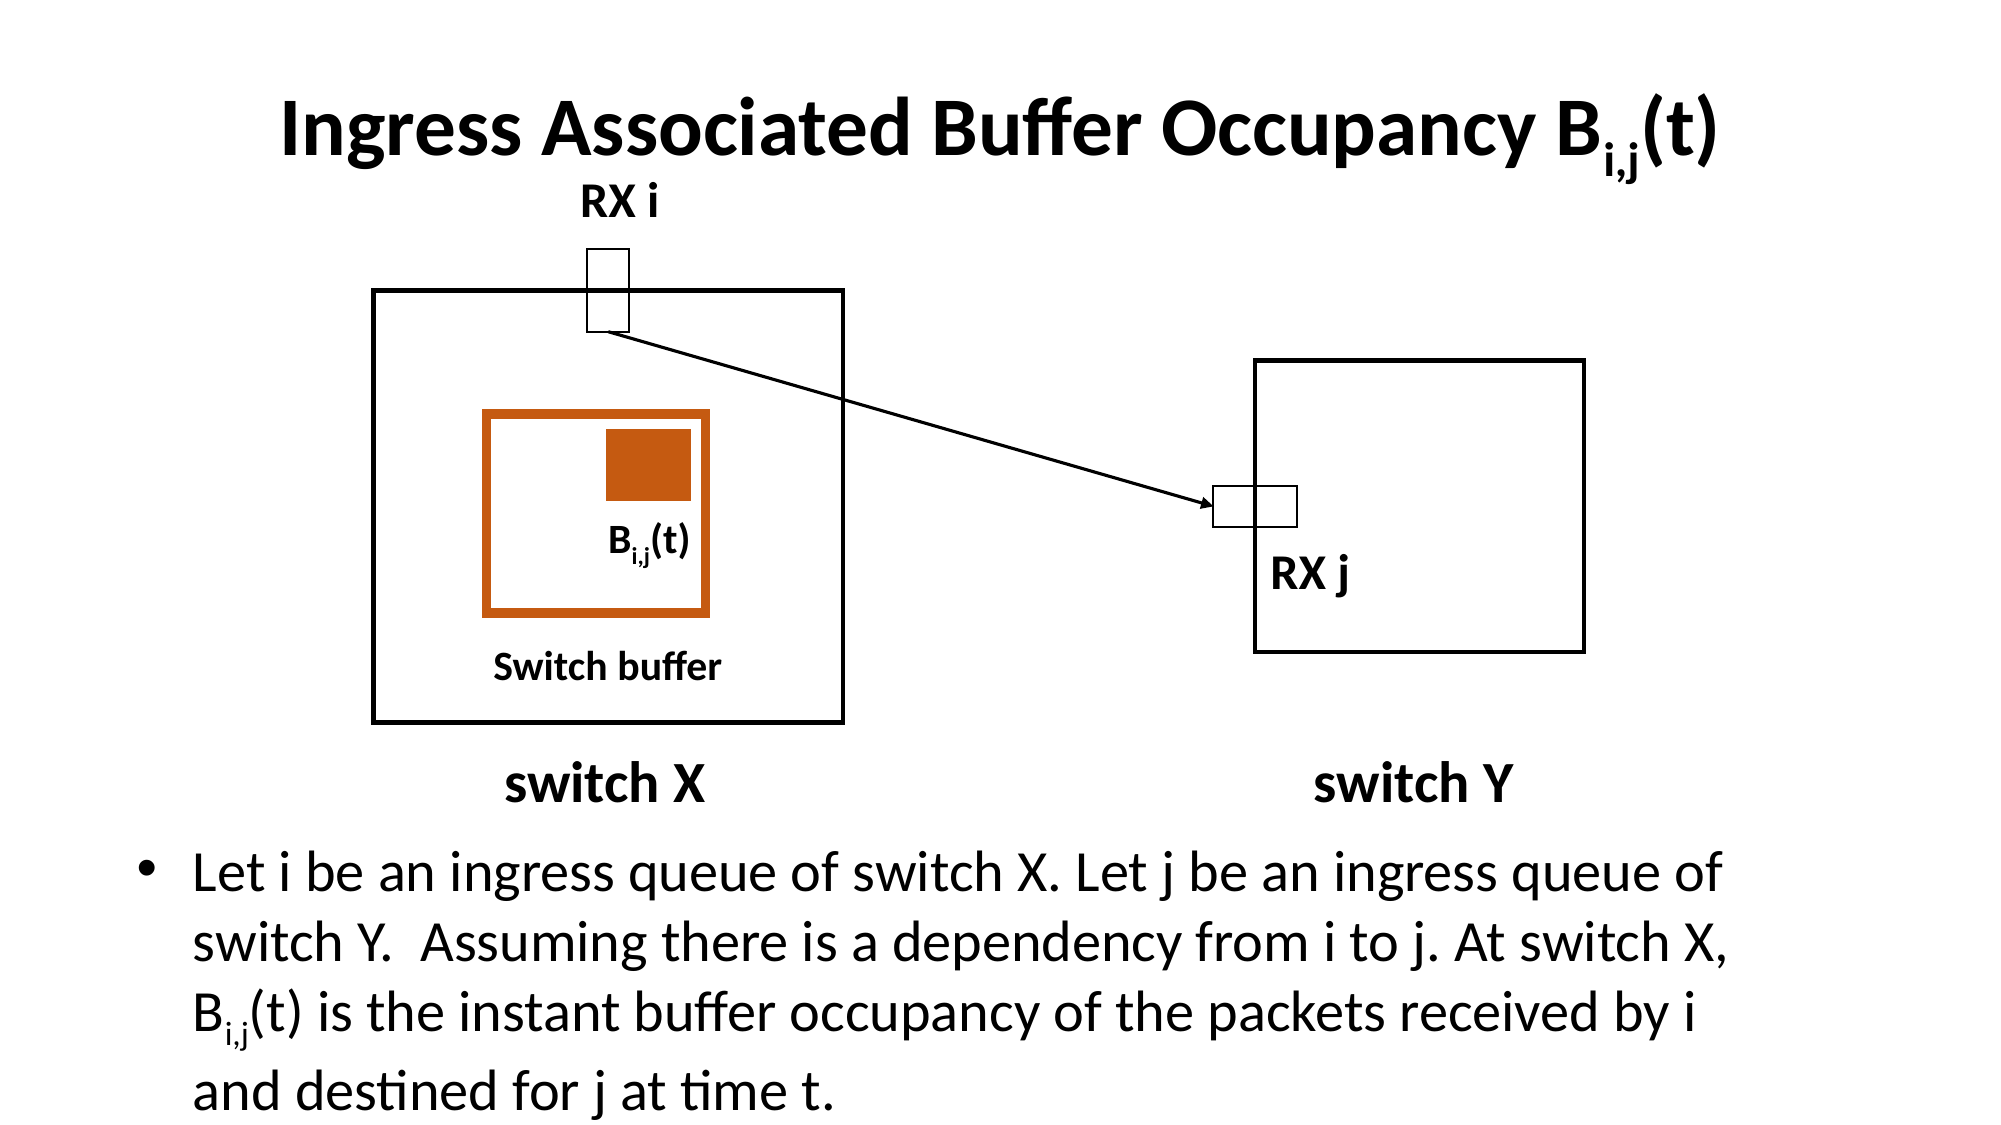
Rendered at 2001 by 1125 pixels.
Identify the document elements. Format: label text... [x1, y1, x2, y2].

text_box [1254, 359, 1585, 653]
text_box Ingress Associated Buffer Occupancy Bi,j(t) [53, 64, 1947, 194]
text_box Switch buffer [478, 630, 738, 696]
text_box switch X [489, 736, 721, 822]
text_box Bi,j(t) [593, 504, 716, 577]
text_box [608, 331, 1214, 507]
text_box [372, 289, 844, 723]
text_box Let i be an ingress queue of switch X. Let j be an ingress queue of switch Y. Assuming there is a dependency from i to j. At switch X, Bi,j(t) is the instant buffer occupancy of the packets received by i and destined for j at time t. [121, 825, 1794, 1125]
text_box [1212, 485, 1298, 528]
text_box [586, 248, 630, 333]
text_box RX j [1255, 532, 1366, 607]
text_box switch Y [1299, 736, 1529, 822]
text_box [485, 413, 707, 614]
text_box RX i [565, 194, 675, 235]
